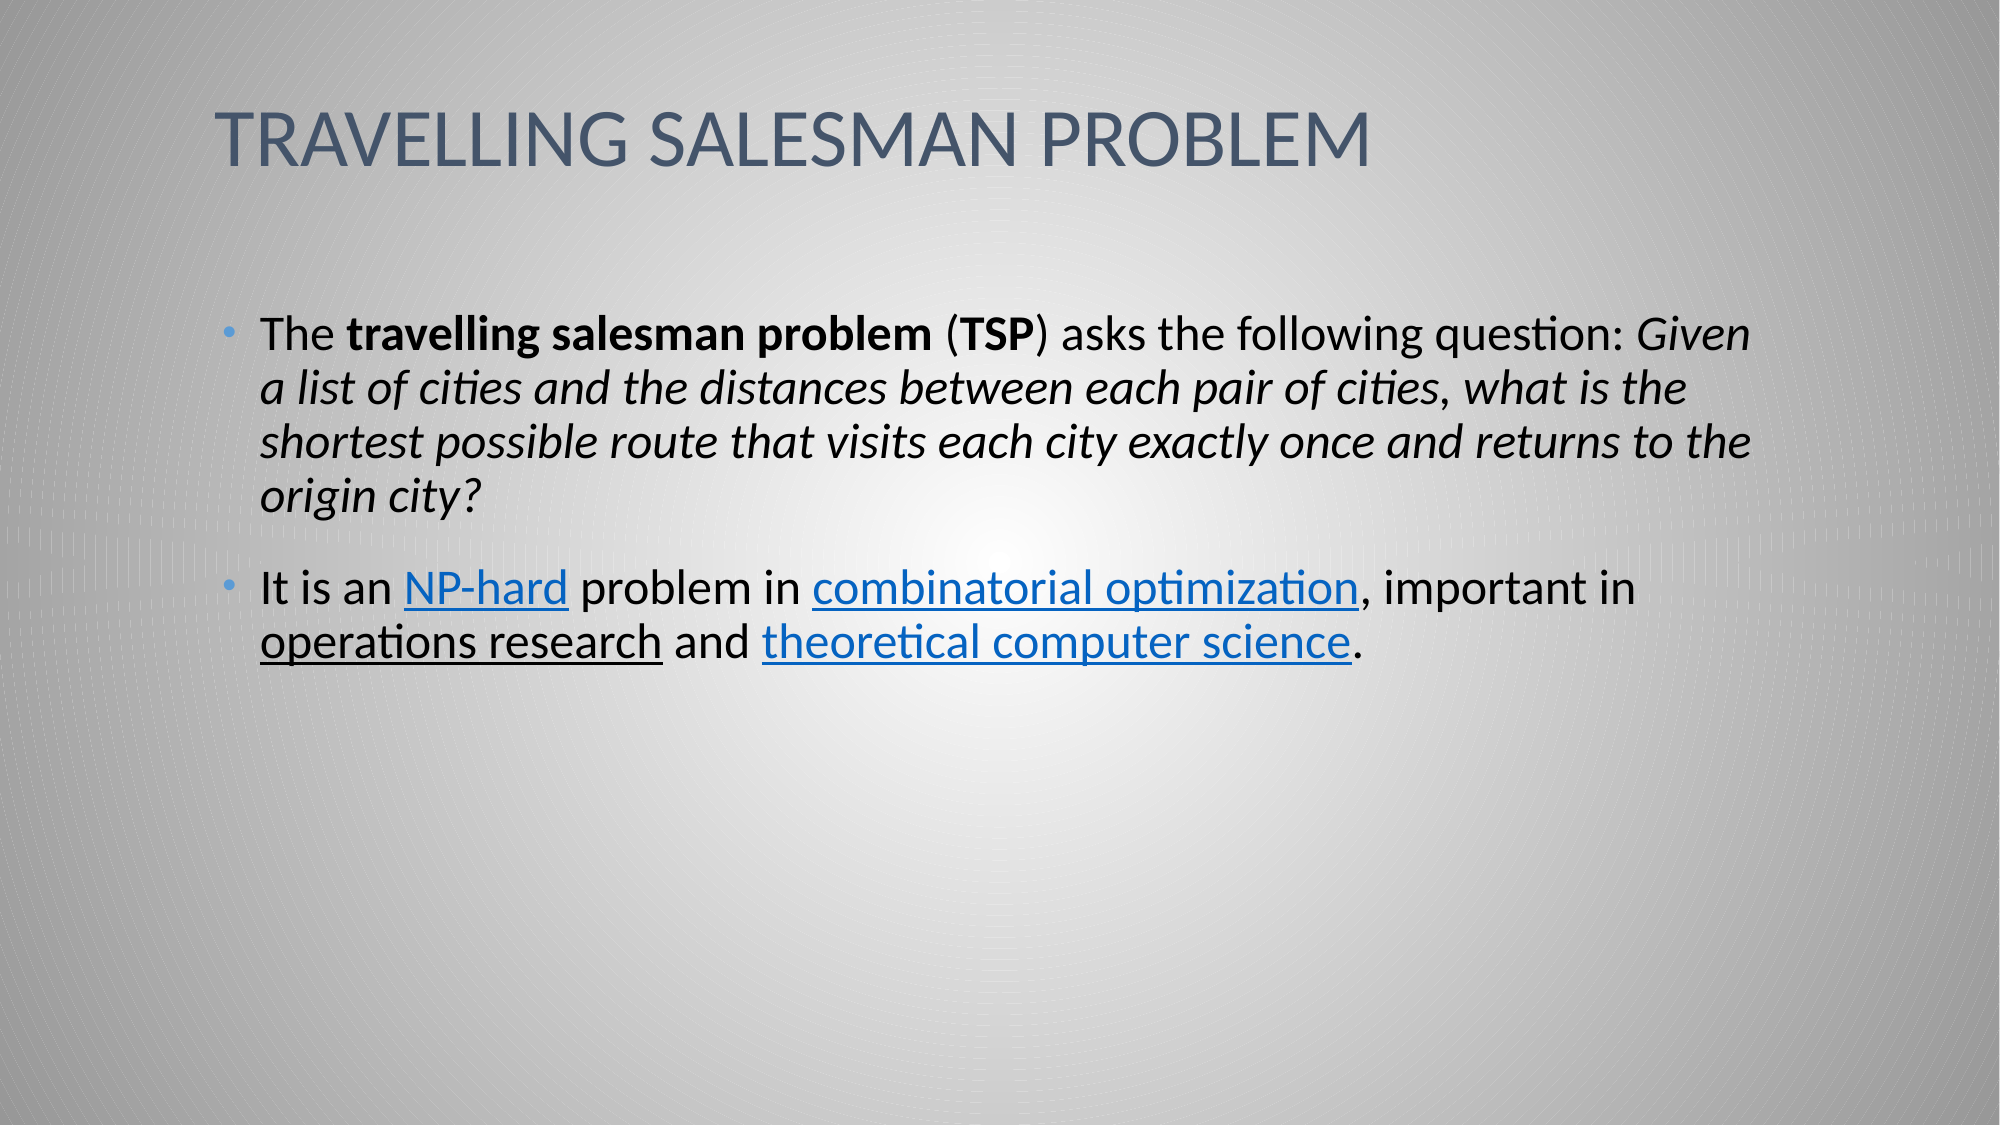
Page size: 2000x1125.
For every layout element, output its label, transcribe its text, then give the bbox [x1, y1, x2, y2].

title Travelling salesman problem [199, 75, 1800, 293]
list The travelling salesman problem (TSP) asks the following question: Given a list of cities and the distances between each pair of cities, what is the shortest possible route that visits each city exactly once and returns to the origin city? It is an NP-hard problem in combinatorial optimization, important in operations research and theoretical computer science. [199, 299, 1800, 1013]
